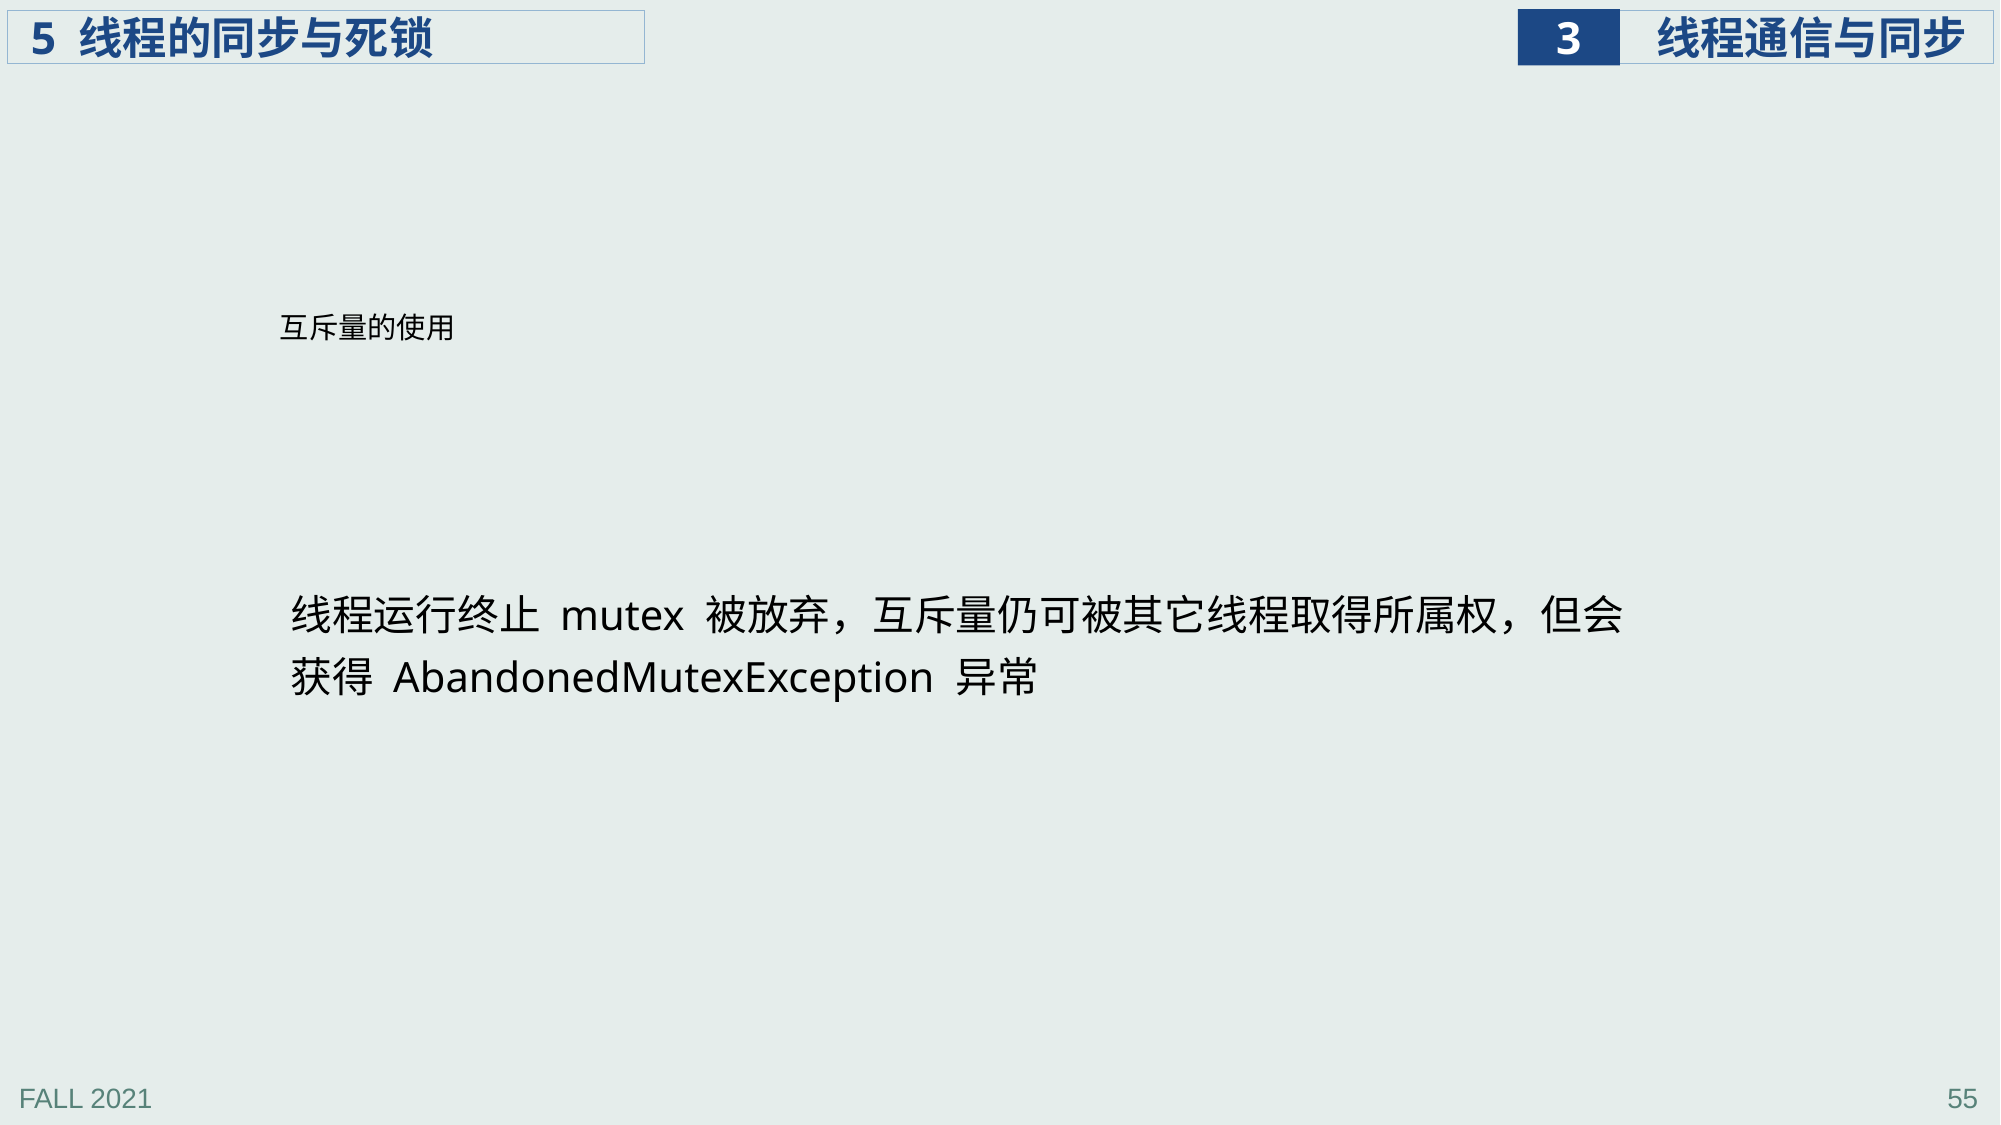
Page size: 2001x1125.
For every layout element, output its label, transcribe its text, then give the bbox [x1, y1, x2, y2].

title 互斥量的使用 [268, 266, 954, 387]
list 线程运行终止 mutex 被放弃，互斥量仍可被其它线程取得所属权，但会获得 AbandonedMutexException 异常 [279, 570, 1660, 748]
